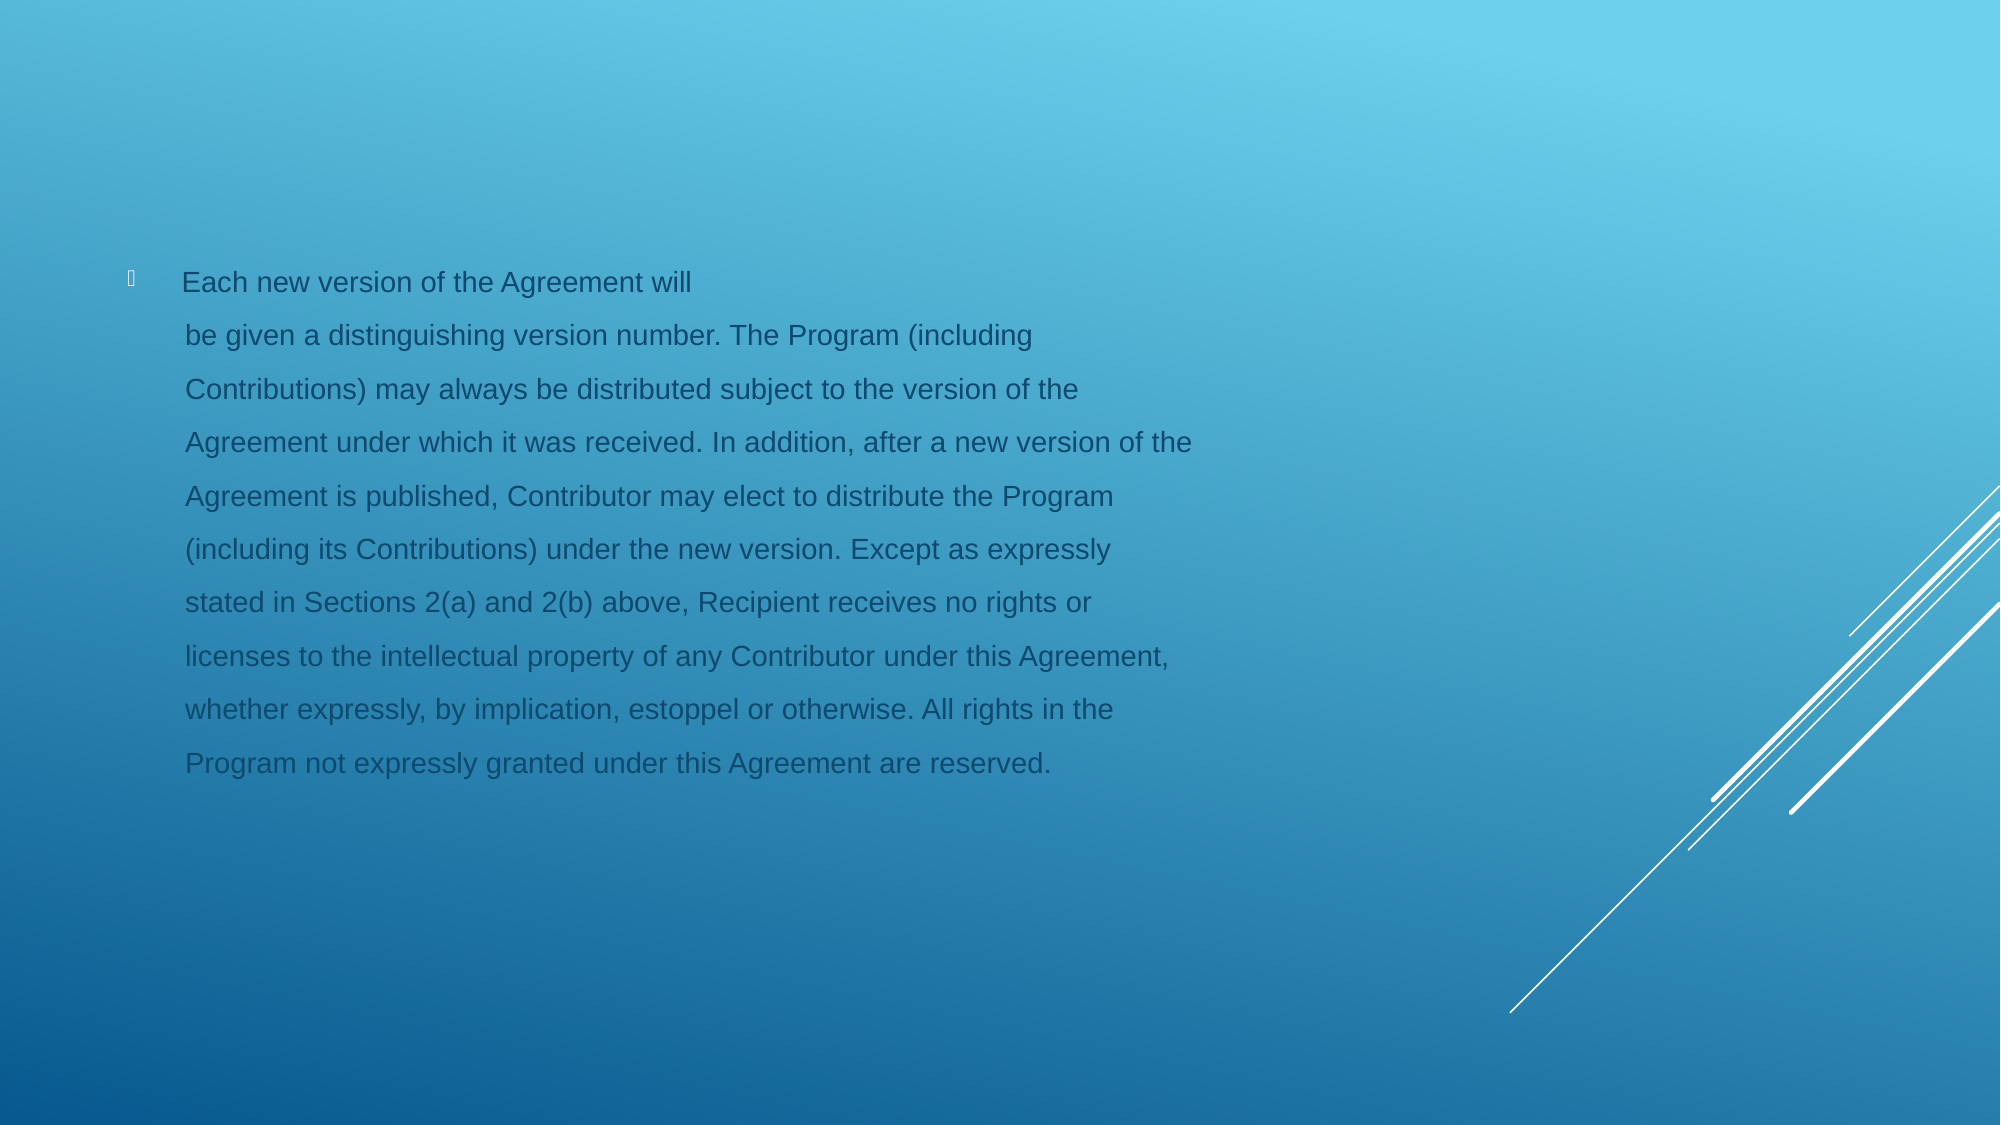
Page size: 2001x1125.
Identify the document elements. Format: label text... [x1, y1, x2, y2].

list Each new version of the Agreement will be given a distinguishing version number. The Program (including Contributions) may always be distributed subject to the version of the Agreement under which it was received. In addition, after a new version of the Agreement is published, Contributor may elect to distribute the Program (including its Contributions) under the new version. Except as expressly stated in Sections 2(a) and 2(b) above, Recipient receives no rights or licenses to the intellectual property of any Contributor under this Agreement, whether expressly, by implication, estoppel or otherwise. All rights in the Program not expressly granted under this Agreement are reserved. [112, 121, 1513, 921]
